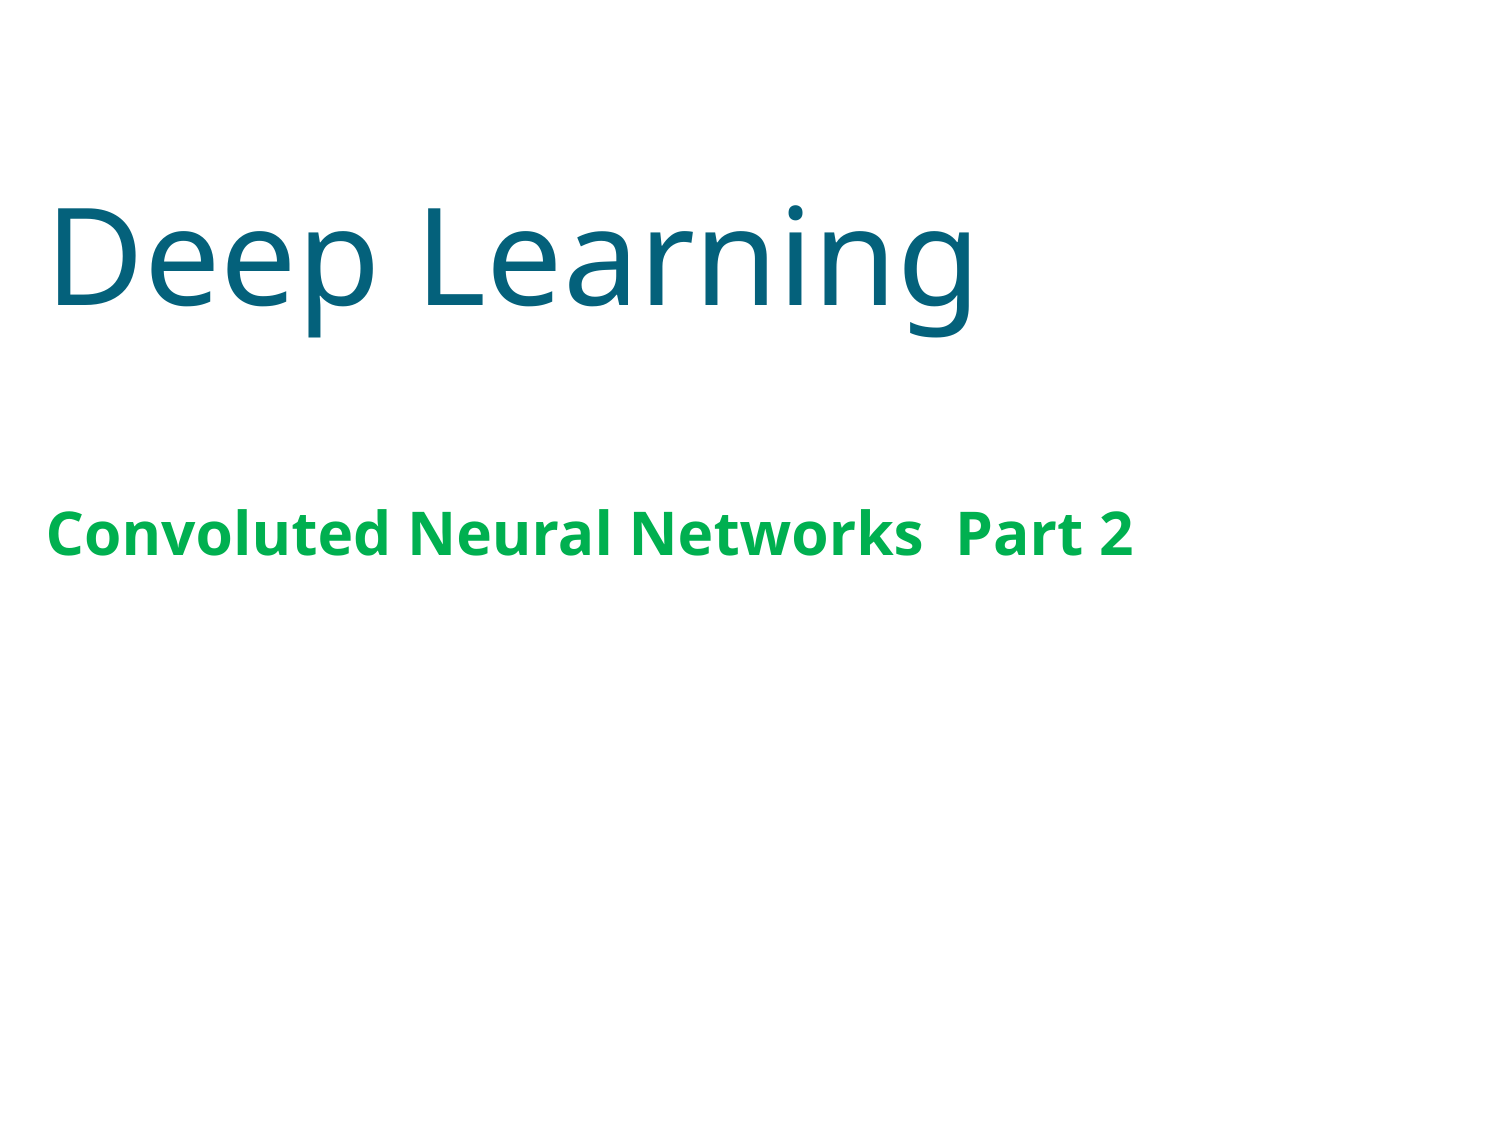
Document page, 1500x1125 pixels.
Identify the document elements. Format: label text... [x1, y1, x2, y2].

text_box Deep Learning Convoluted Neural Networks Part 2 [45, 44, 1463, 713]
